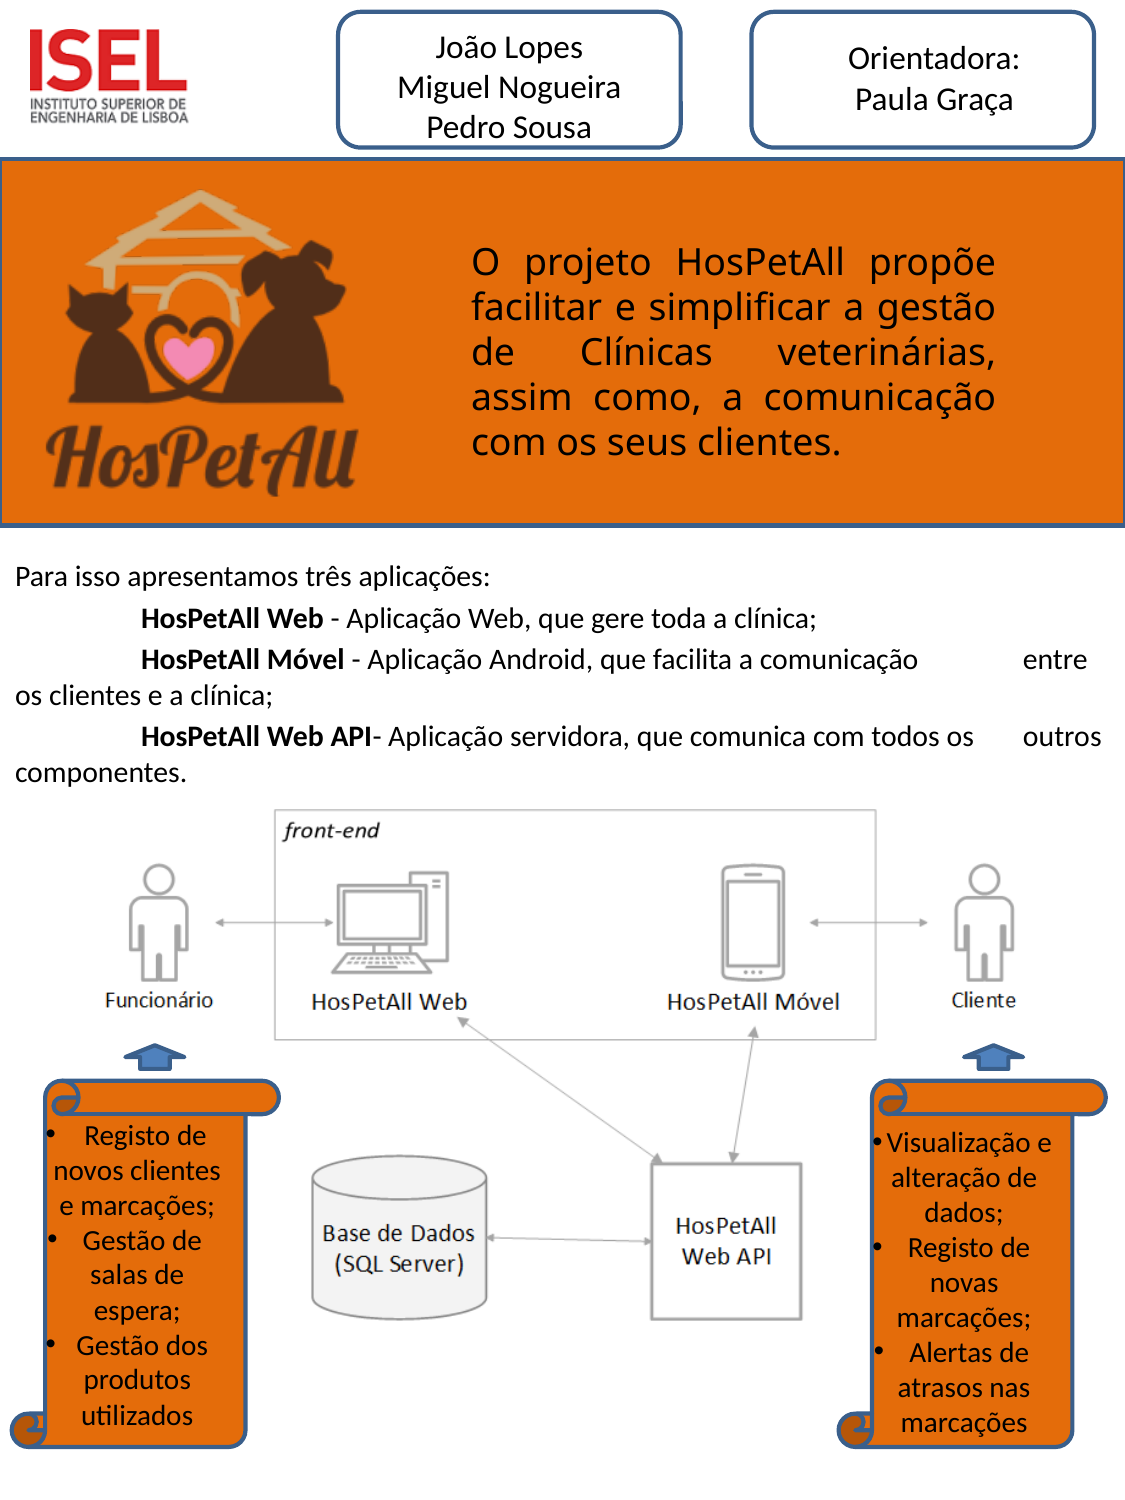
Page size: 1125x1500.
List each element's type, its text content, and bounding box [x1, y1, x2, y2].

text_box [460, 157, 1125, 528]
text_box [335, 9, 683, 150]
picture [30, 29, 191, 129]
picture [0, 147, 457, 541]
text_box [749, 9, 1097, 150]
picture [89, 808, 1031, 1323]
text_box Orientadora: Paula Graça [798, 29, 1071, 124]
subtitle Para isso apresentamos três aplicações: HosPetAll Web - Aplicação Web, que gere toda a clínica; HosPetAll Móvel - Aplicação Android, que facilita a comunicação entre os clientes e a clínica; HosPetAll Web API- Aplicação servidora, que comunica com todos os outros componentes. [0, 549, 1125, 798]
text_box [43, 1078, 84, 1108]
text_box [9, 1411, 30, 1450]
text_box Registo de novos clientes e marcações; Gestão de salas de espera; Gestão dos produtos utilizados [30, 1108, 244, 1478]
text_box João Lopes Miguel Nogueira Pedro Sousa [373, 17, 646, 153]
text_box O projeto HosPetAll propõe facilitar e simplificar a gestão de Clínicas veterinárias, assim como, a comunicação com os seus clientes. [460, 230, 1012, 515]
text_box Visualização e alteração de dados; Registo de novas marcações; Alertas de atrasos nas marcações [857, 1116, 1071, 1486]
text_box [244, 1332, 248, 1442]
text_box [1035, 1078, 1108, 1441]
text_box [836, 1411, 857, 1450]
